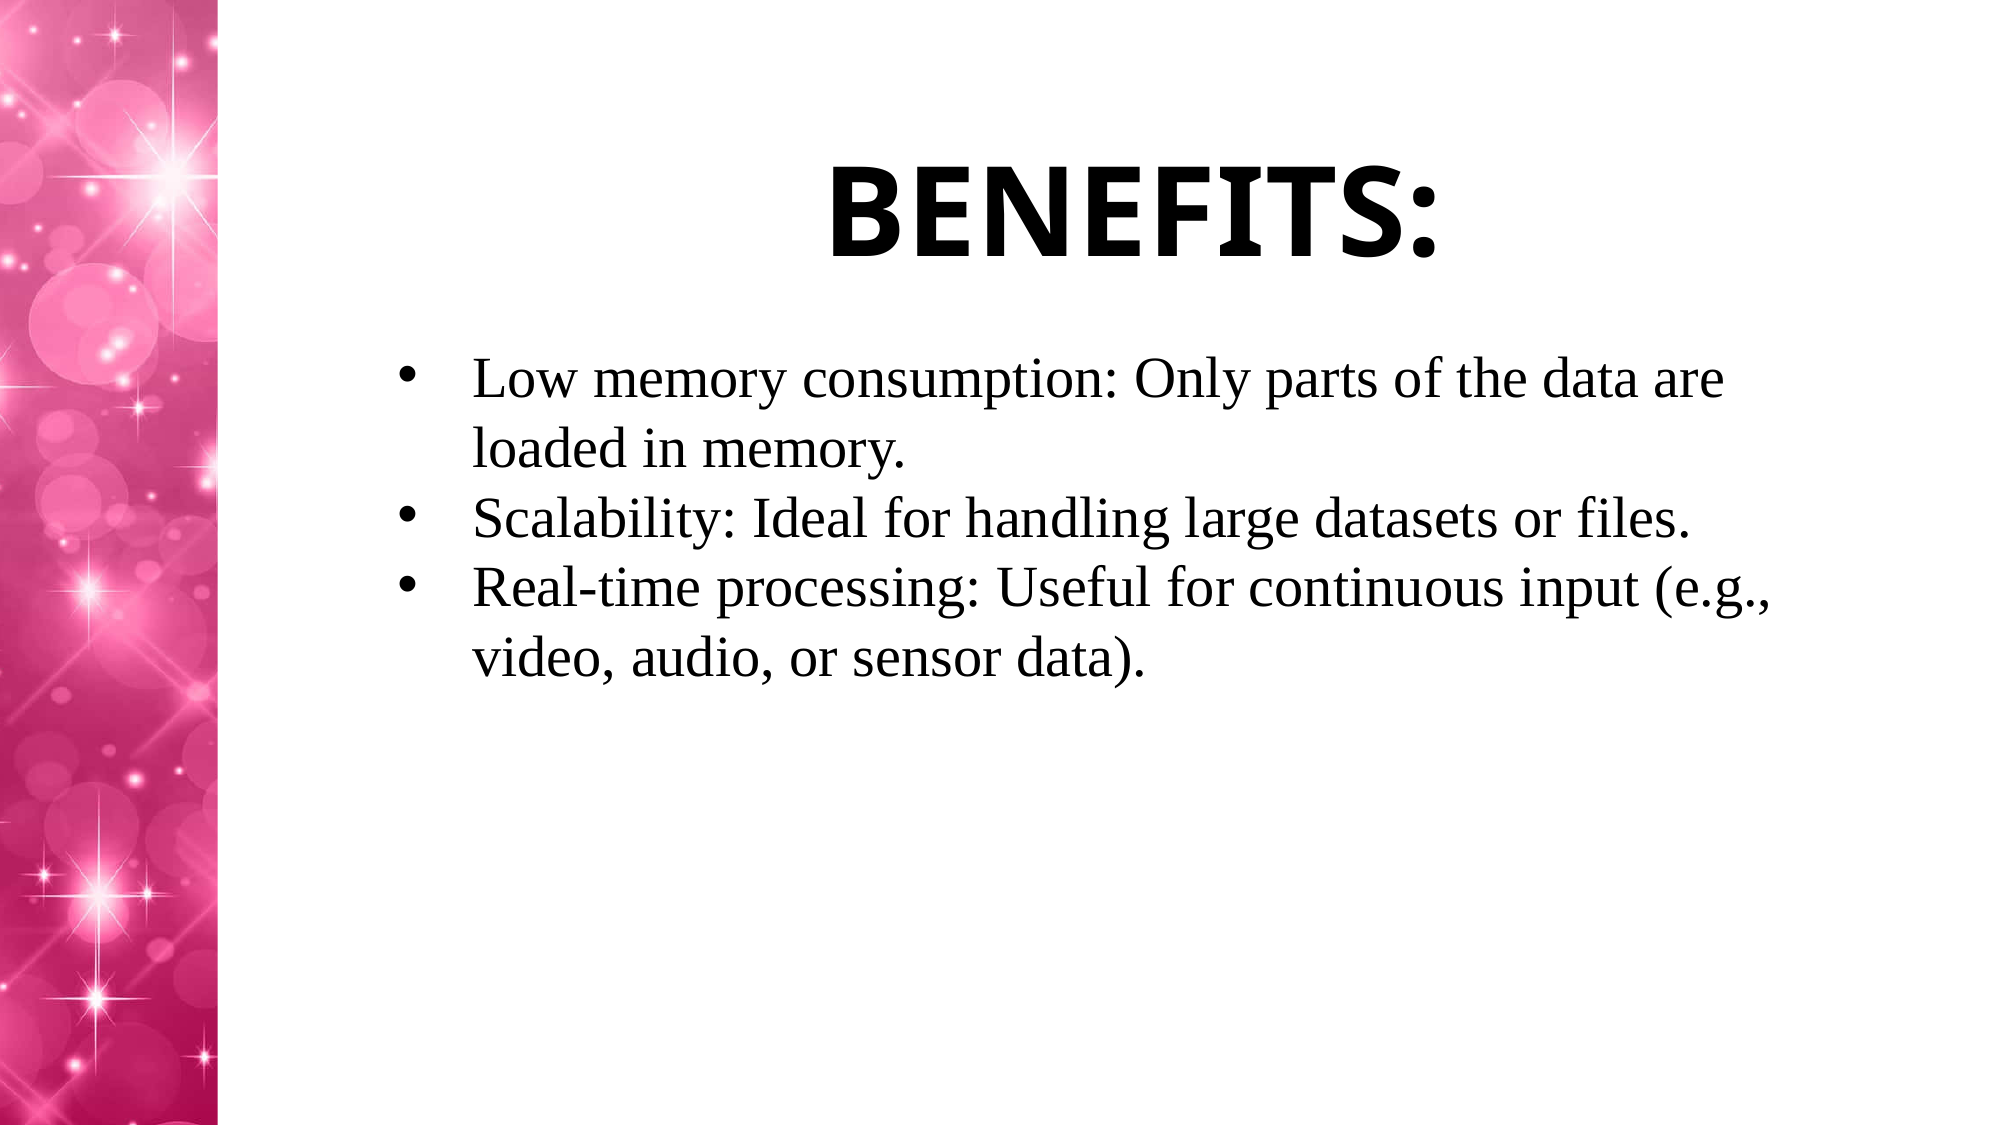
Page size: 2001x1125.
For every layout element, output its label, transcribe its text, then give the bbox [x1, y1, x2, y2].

picture [0, 0, 218, 1125]
subtitle Low memory consumption: Only parts of the data are loaded in memory. Scalability: Ideal for handling large datasets or files. Real-time processing: Useful for continuous input (e.g., video, audio, or sensor data). [382, 331, 1883, 603]
title BENEFITS: [264, 108, 2000, 291]
